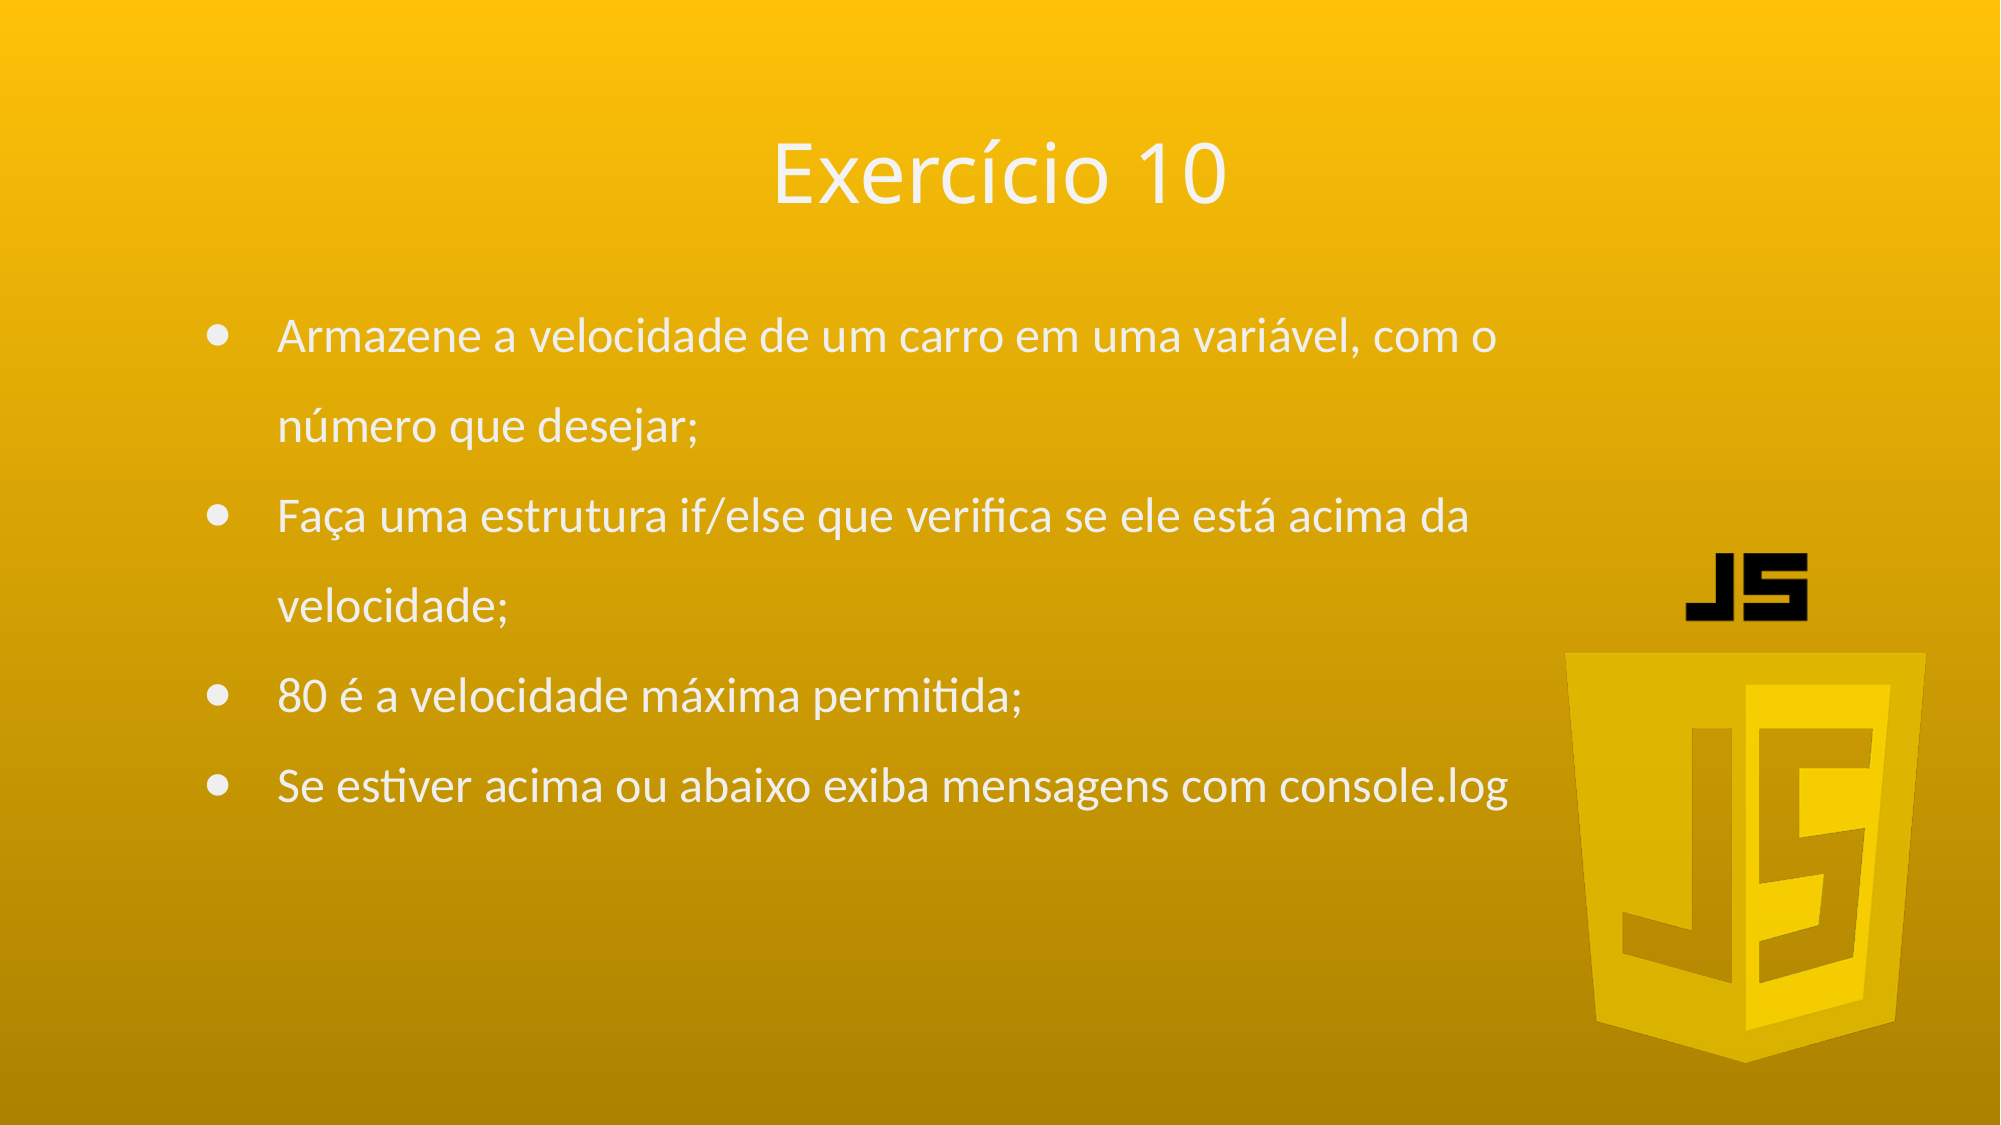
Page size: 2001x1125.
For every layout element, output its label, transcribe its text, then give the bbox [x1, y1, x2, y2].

list Armazene a velocidade de um carro em uma variável, com o número que desejar; Faça uma estrutura if/else que verifica se ele está acima da velocidade; 80 é a velocidade máxima permitida; Se estiver acima ou abaixo exiba mensagens com console.log [157, 252, 1685, 1000]
picture [1490, 553, 2000, 1063]
title Exercício 10 [157, 111, 1843, 237]
